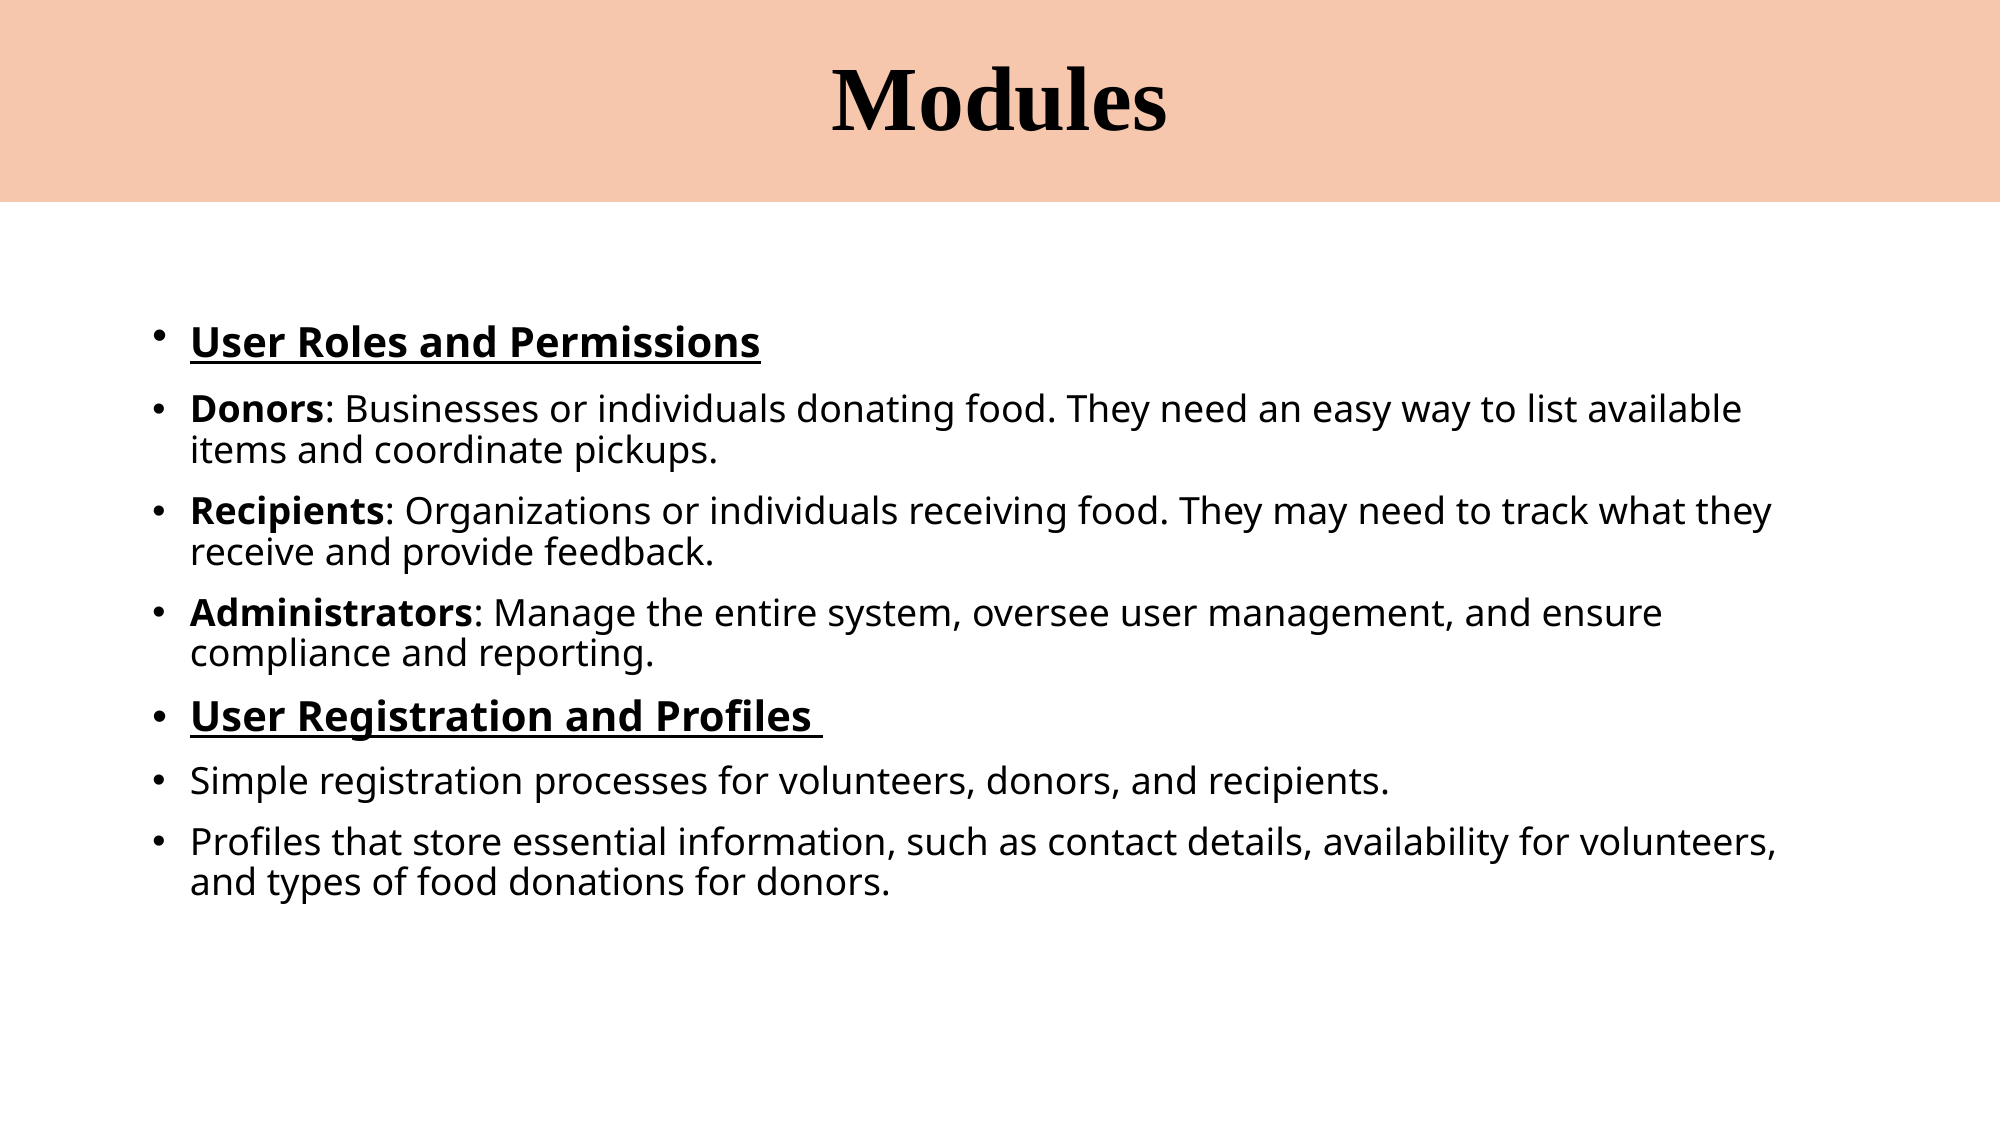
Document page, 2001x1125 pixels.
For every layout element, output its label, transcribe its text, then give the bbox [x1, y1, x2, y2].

title Modules [0, 0, 2000, 202]
list User Roles and Permissions Donors: Businesses or individuals donating food. They need an easy way to list available items and coordinate pickups. Recipients: Organizations or individuals receiving food. They may need to track what they receive and provide feedback. Administrators: Manage the entire system, oversee user management, and ensure compliance and reporting. User Registration and Profiles Simple registration processes for volunteers, donors, and recipients. Profiles that store essential information, such as contact details, availability for volunteers, and types of food donations for donors. [137, 299, 1863, 1014]
